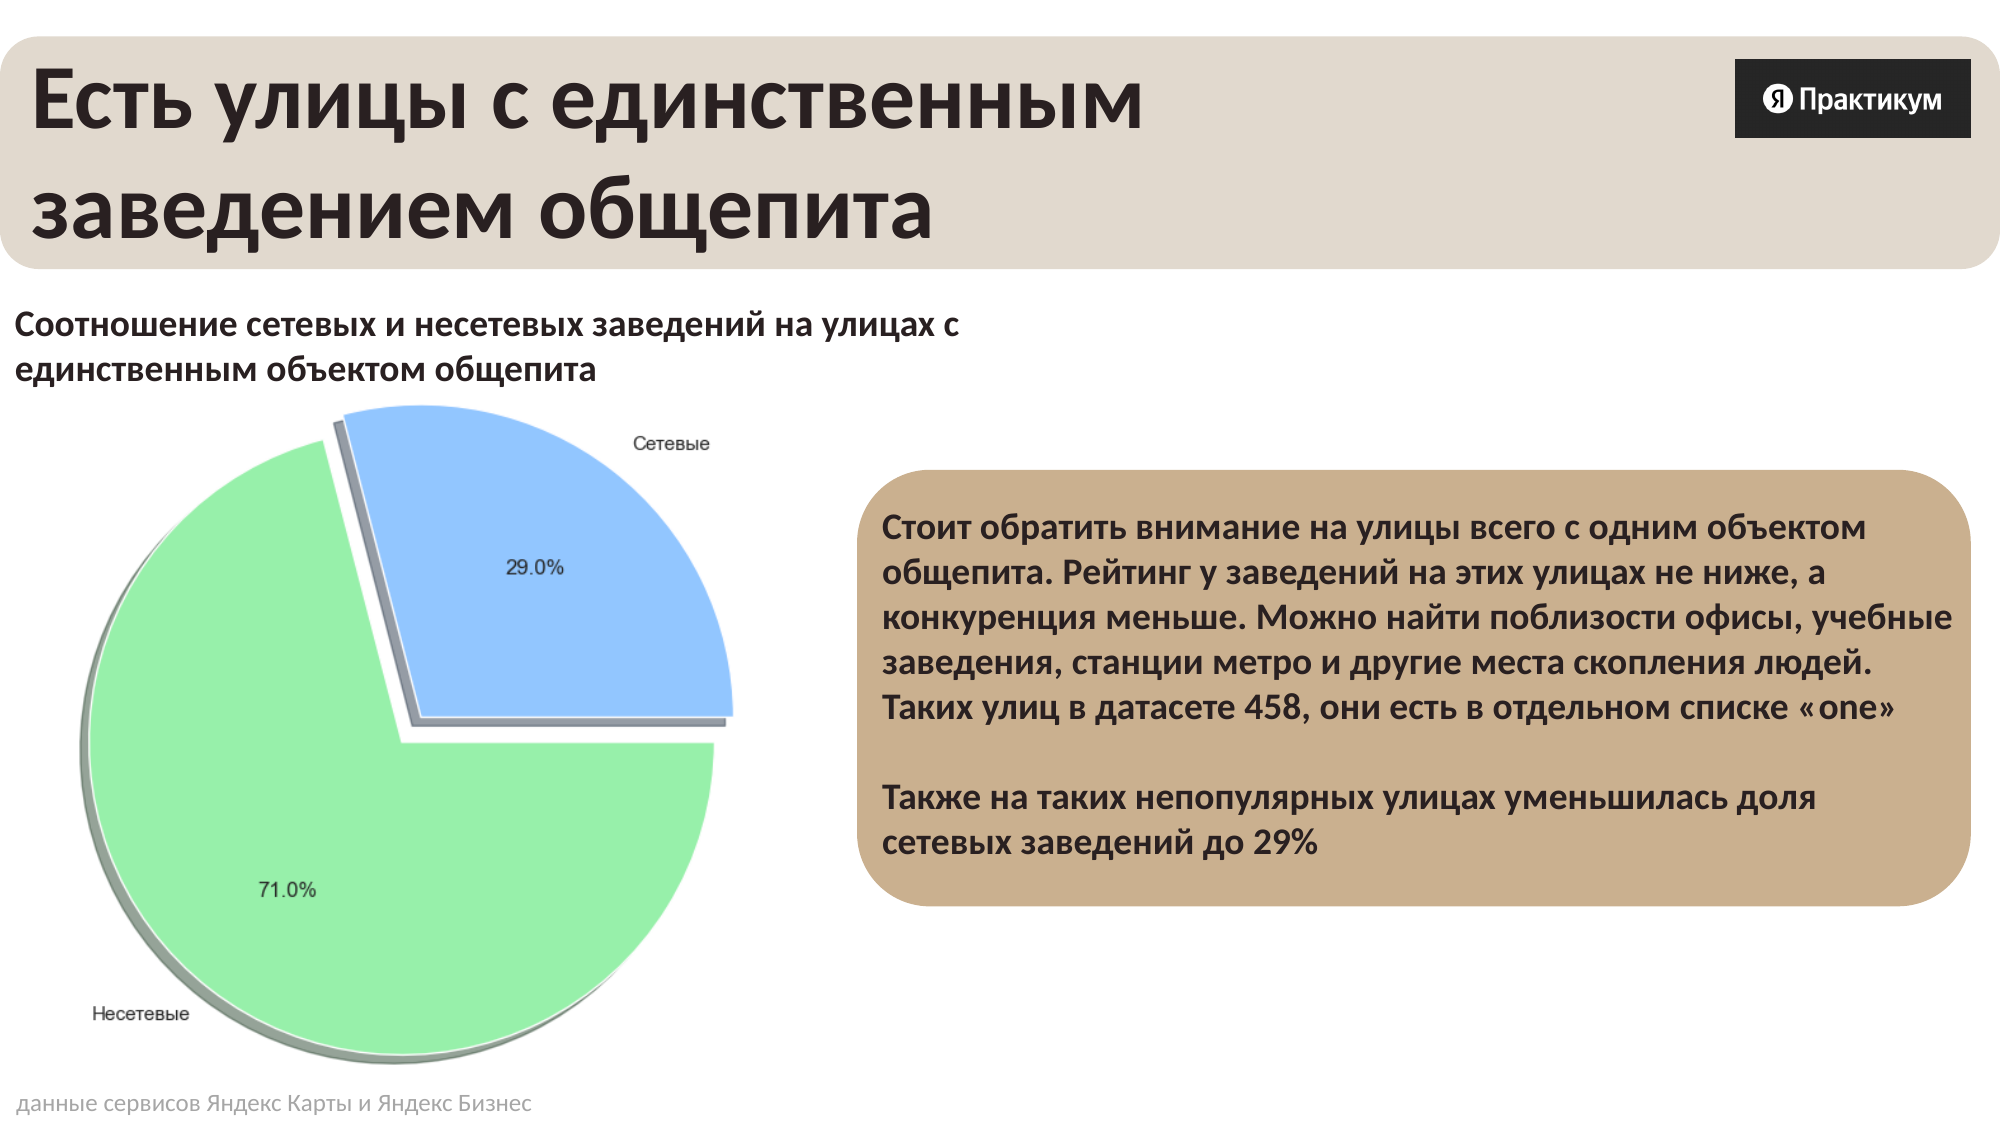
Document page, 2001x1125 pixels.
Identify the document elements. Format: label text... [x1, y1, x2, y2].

text_box данные сервисов Яндекс Карты и Яндекс Бизнес [1, 1097, 799, 1124]
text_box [0, 291, 1971, 1097]
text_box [0, 29, 2000, 269]
